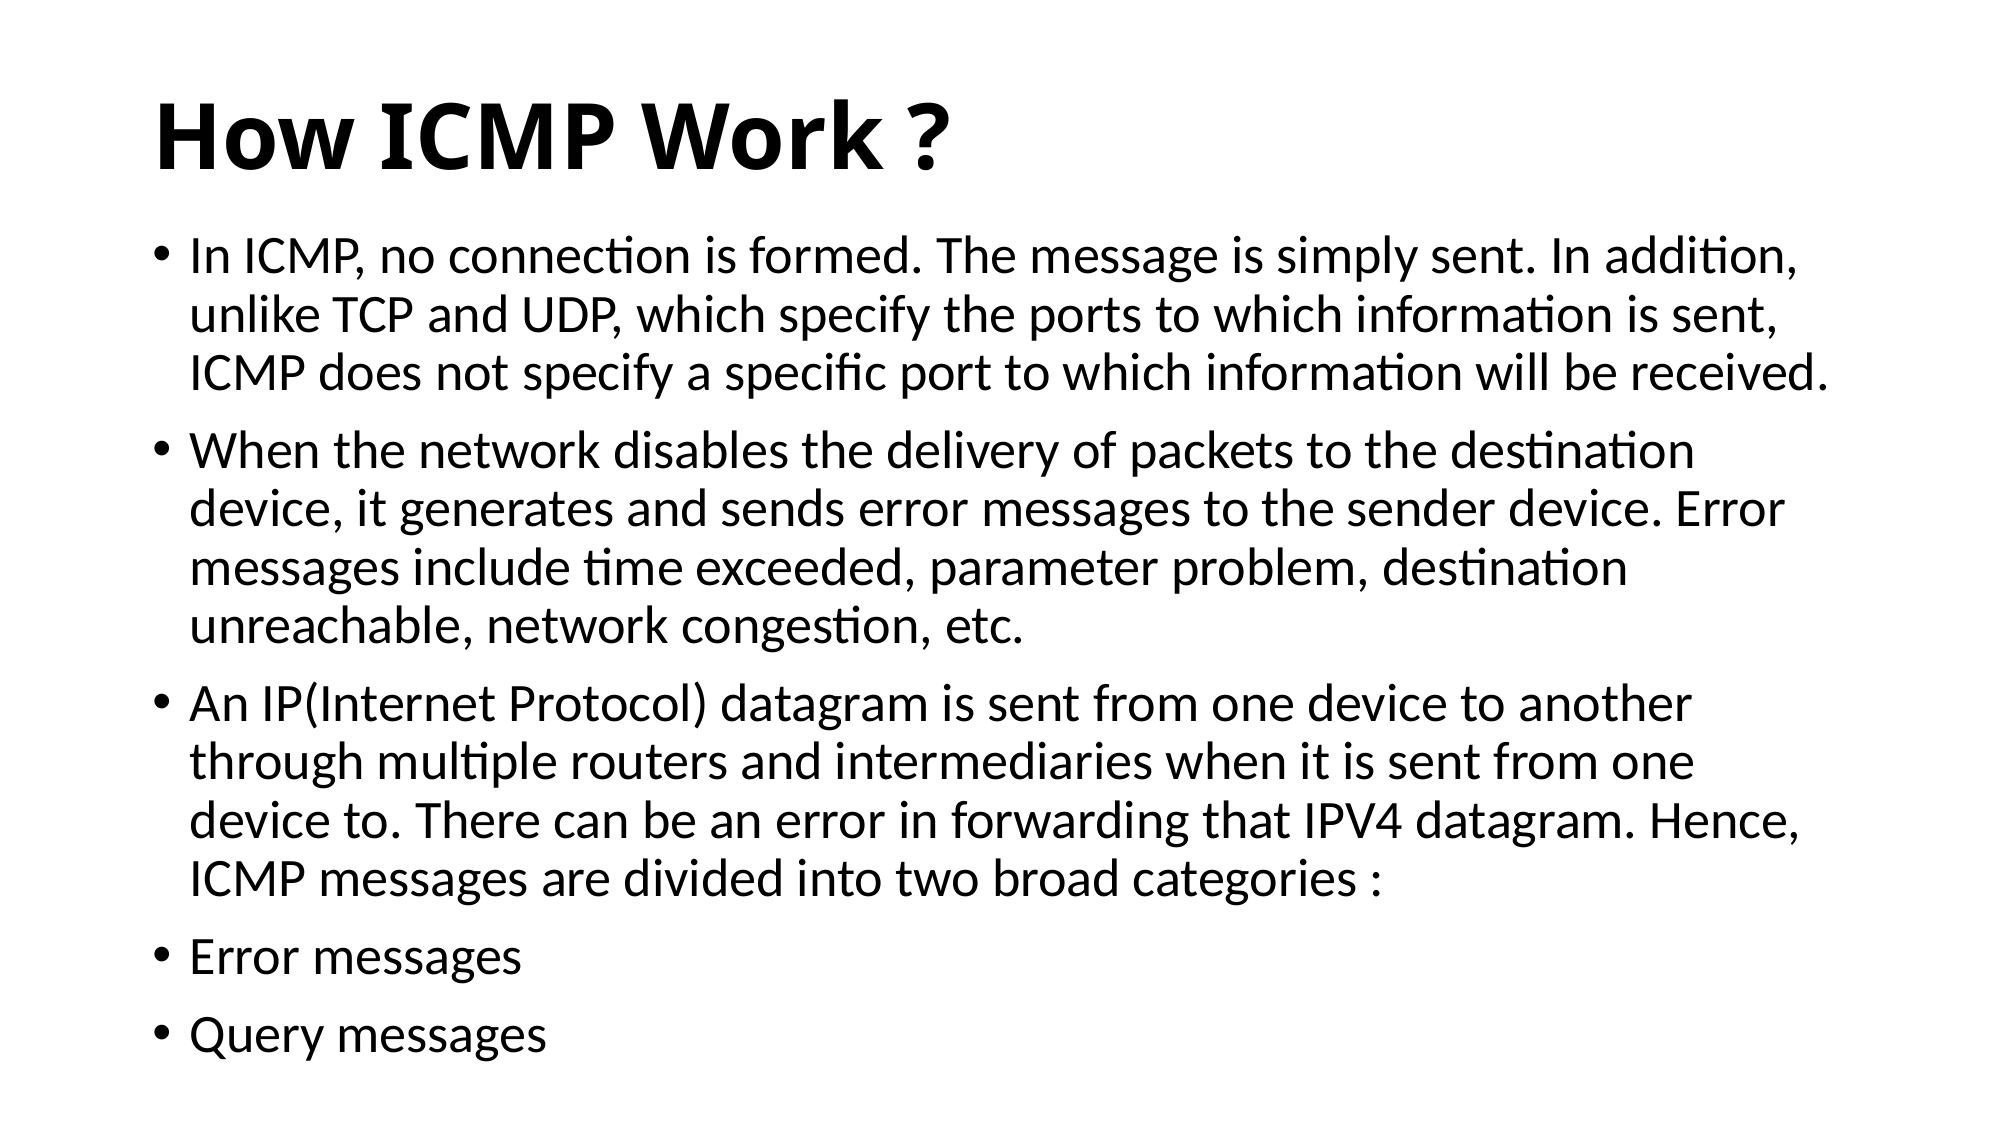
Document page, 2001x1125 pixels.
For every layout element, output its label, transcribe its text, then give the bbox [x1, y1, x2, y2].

title How ICMP Work ? [137, 59, 1863, 219]
list In ICMP, no connection is formed. The message is simply sent. In addition, unlike TCP and UDP, which specify the ports to which information is sent, ICMP does not specify a specific port to which information will be received. When the network disables the delivery of packets to the destination device, it generates and sends error messages to the sender device. Error messages include time exceeded, parameter problem, destination unreachable, network congestion, etc. An IP(Internet Protocol) datagram is sent from one device to another through multiple routers and intermediaries when it is sent from one device to. There can be an error in forwarding that IPV4 datagram. Hence, ICMP messages are divided into two broad categories : Error messages Query messages [137, 219, 1863, 1087]
